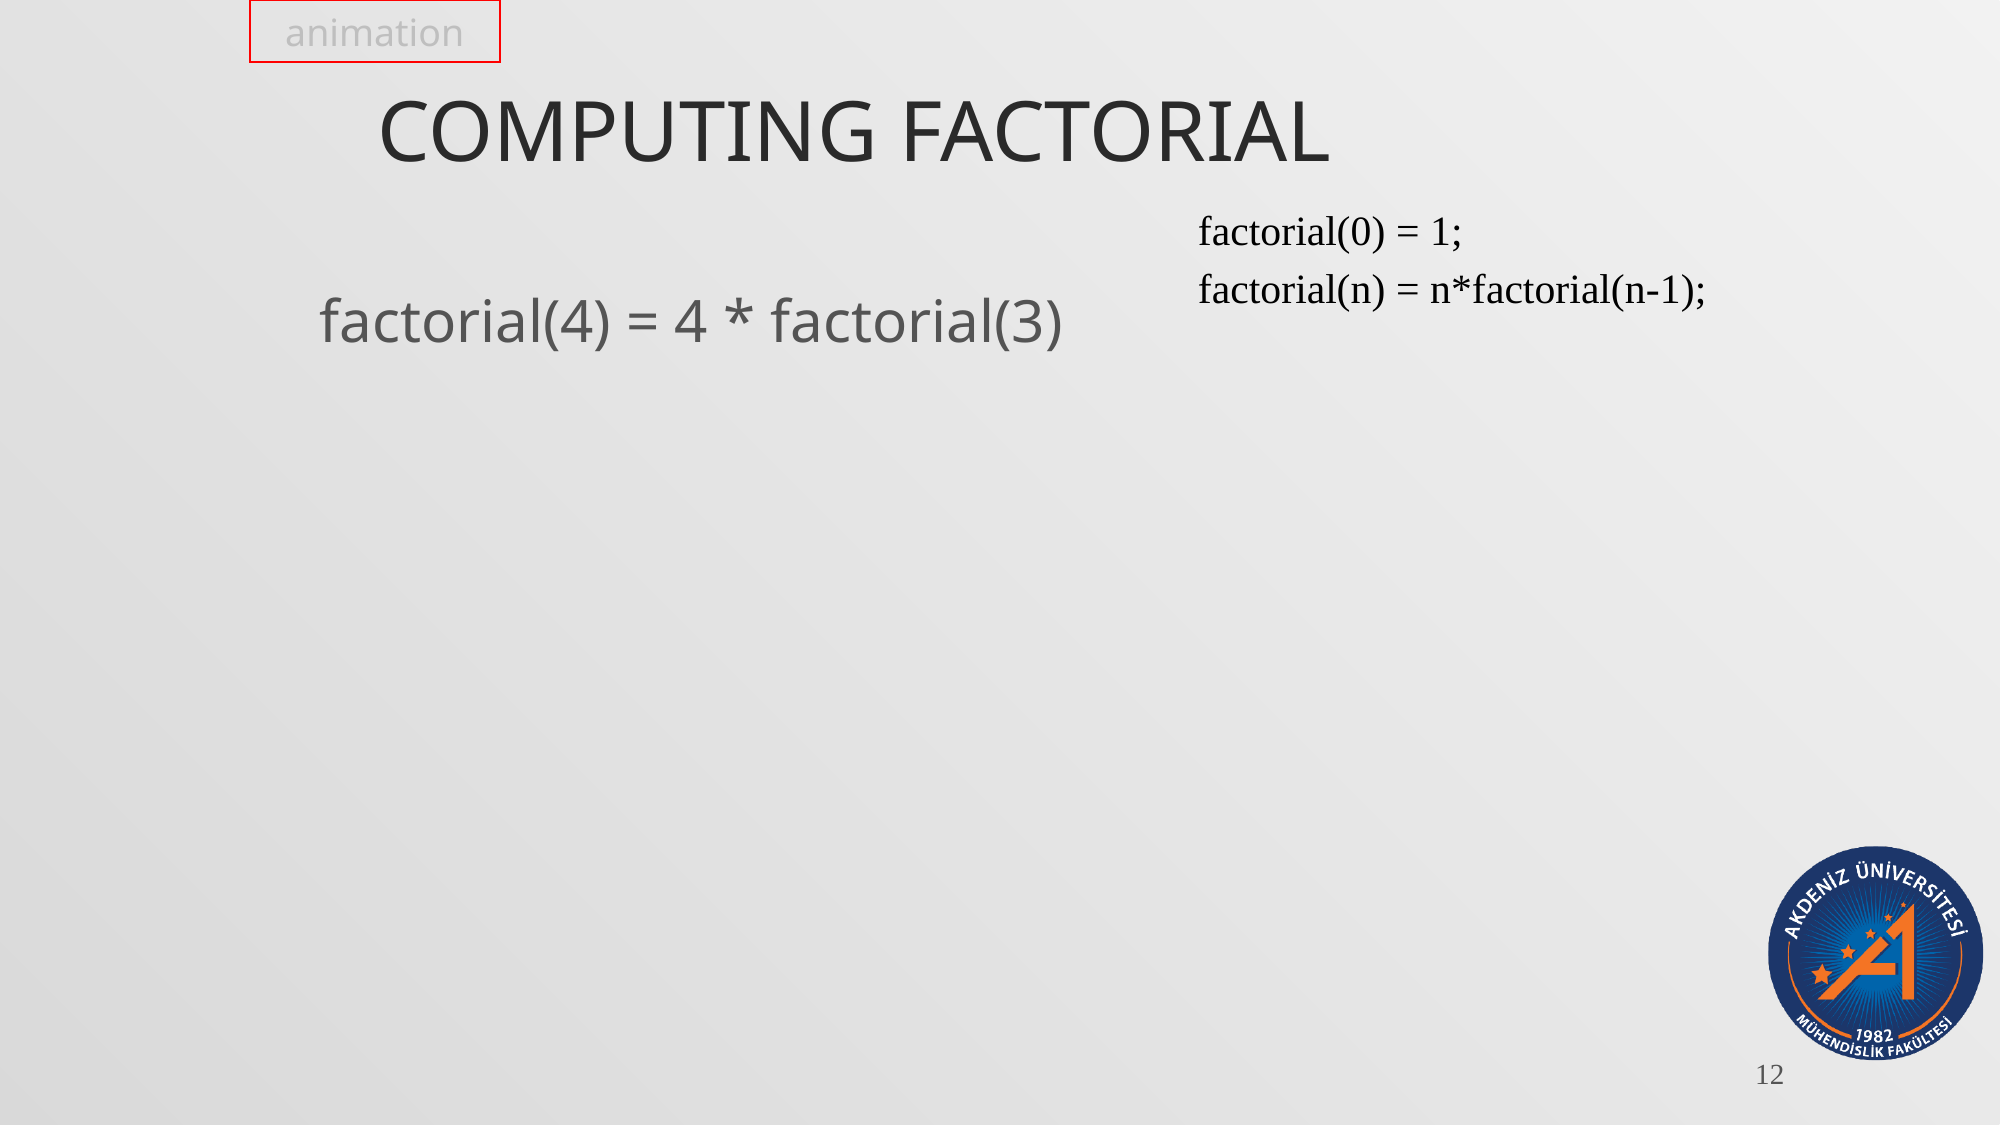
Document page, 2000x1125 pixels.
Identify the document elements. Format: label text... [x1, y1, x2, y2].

slide_number 12 [1612, 1057, 1800, 1088]
list factorial(4) = 4 * factorial(3) [296, 284, 1697, 398]
picture [1767, 843, 1985, 1061]
title Computing Factorial [362, 50, 1638, 188]
text_box factorial(0) = 1; factorial(n) = n*factorial(n-1); [1182, 196, 1724, 321]
text_box animation [249, 0, 500, 63]
